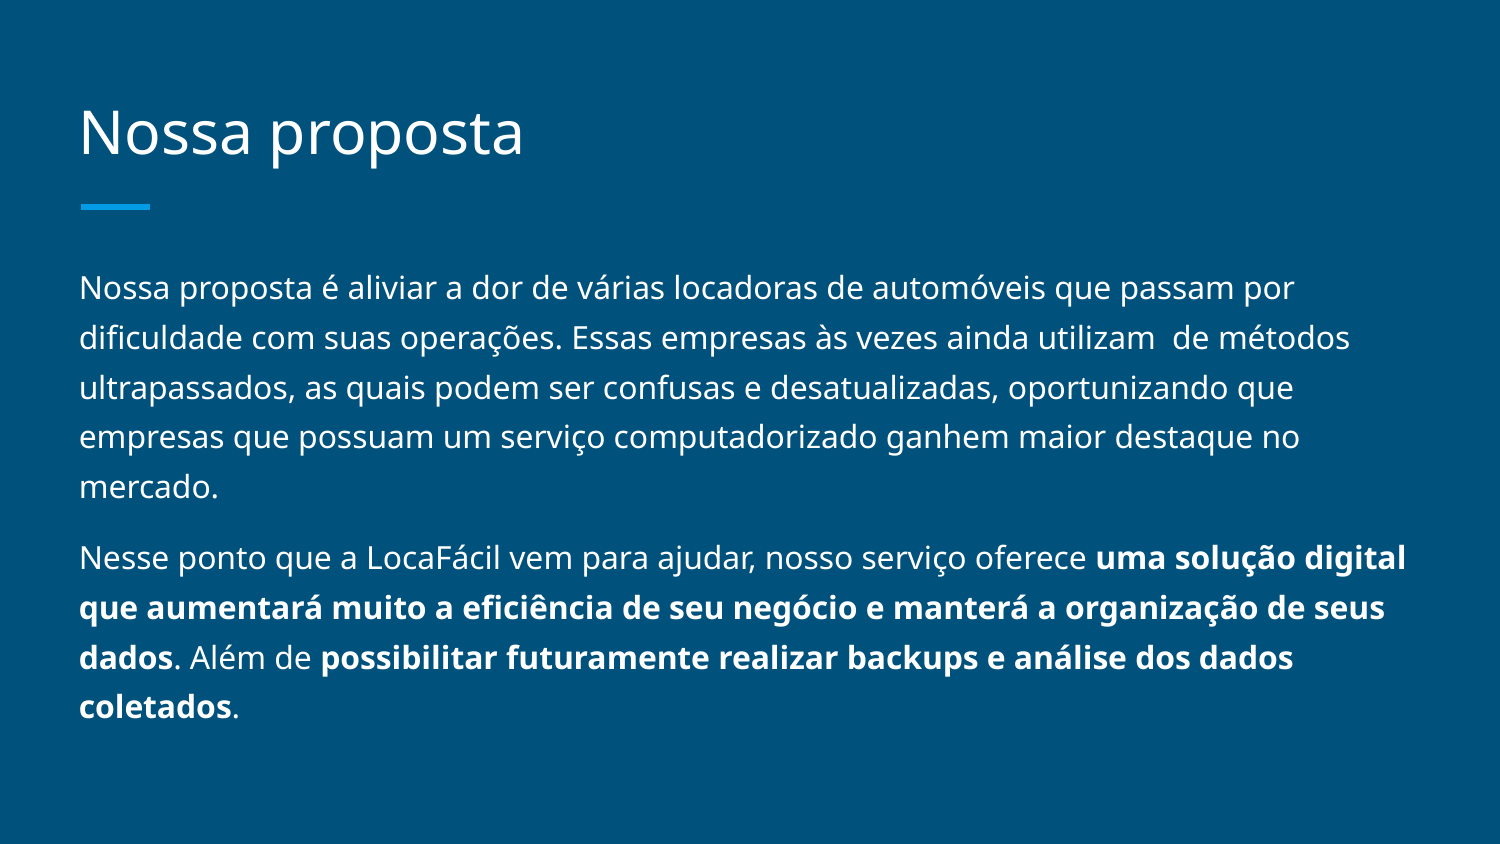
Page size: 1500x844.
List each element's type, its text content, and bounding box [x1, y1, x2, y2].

title Nossa proposta [63, 75, 1437, 188]
list Nossa proposta é aliviar a dor de várias locadoras de automóveis que passam por dificuldade com suas operações. Essas empresas às vezes ainda utilizam de métodos ultrapassados, as quais podem ser confusas e desatualizadas, oportunizando que empresas que possuam um serviço computadorizado ganhem maior destaque no mercado. Nesse ponto que a LocaFácil vem para ajudar, nosso serviço oferece uma solução digital que aumentará muito a eficiência de seu negócio e manterá a organização de seus dados. Além de possibilitar futuramente realizar backups e análise dos dados coletados. [63, 244, 1437, 750]
